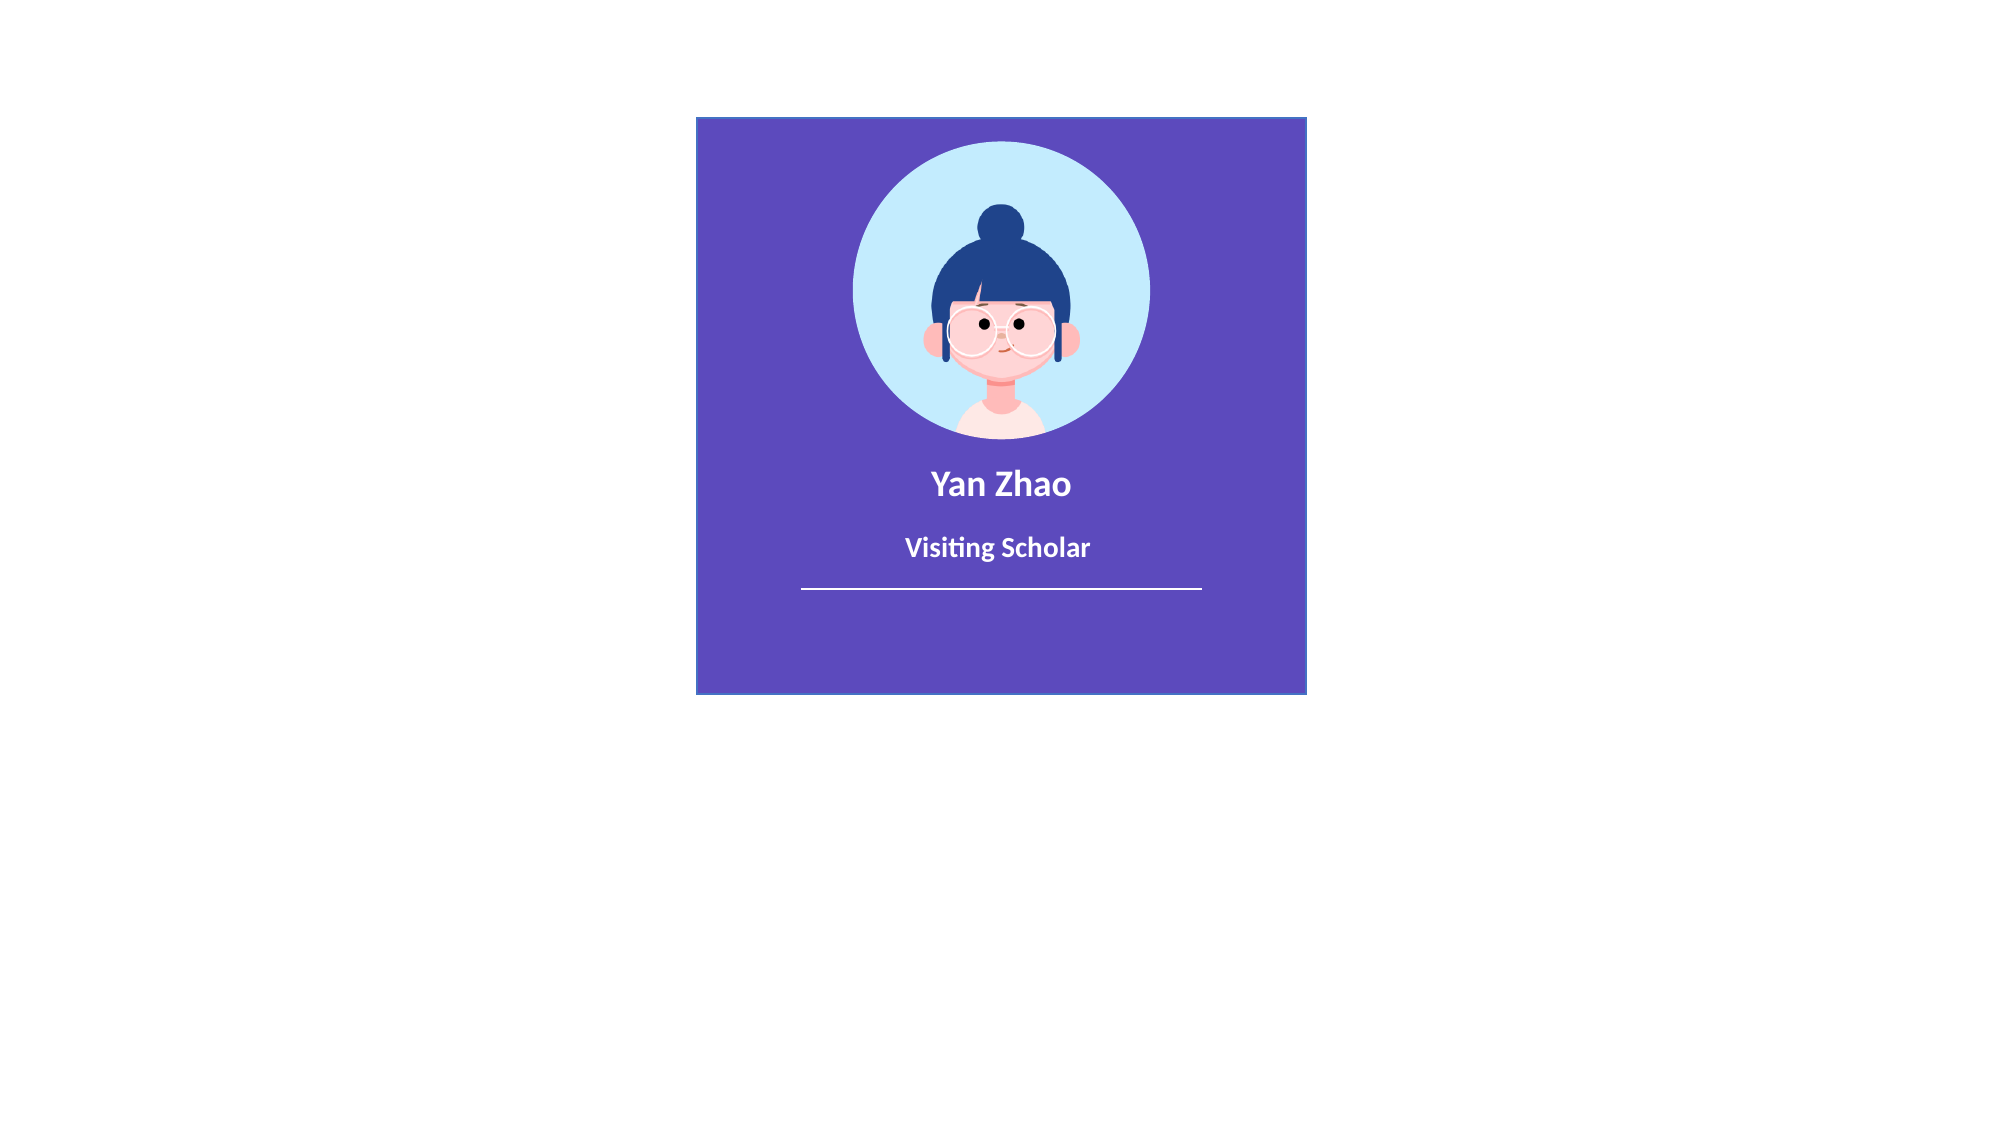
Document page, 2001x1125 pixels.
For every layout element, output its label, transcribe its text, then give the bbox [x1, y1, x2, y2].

text_box Visiting Scholar [825, 520, 1178, 571]
text_box Yan Zhao [835, 451, 1168, 512]
text_box [696, 117, 1307, 695]
picture [852, 141, 1151, 440]
